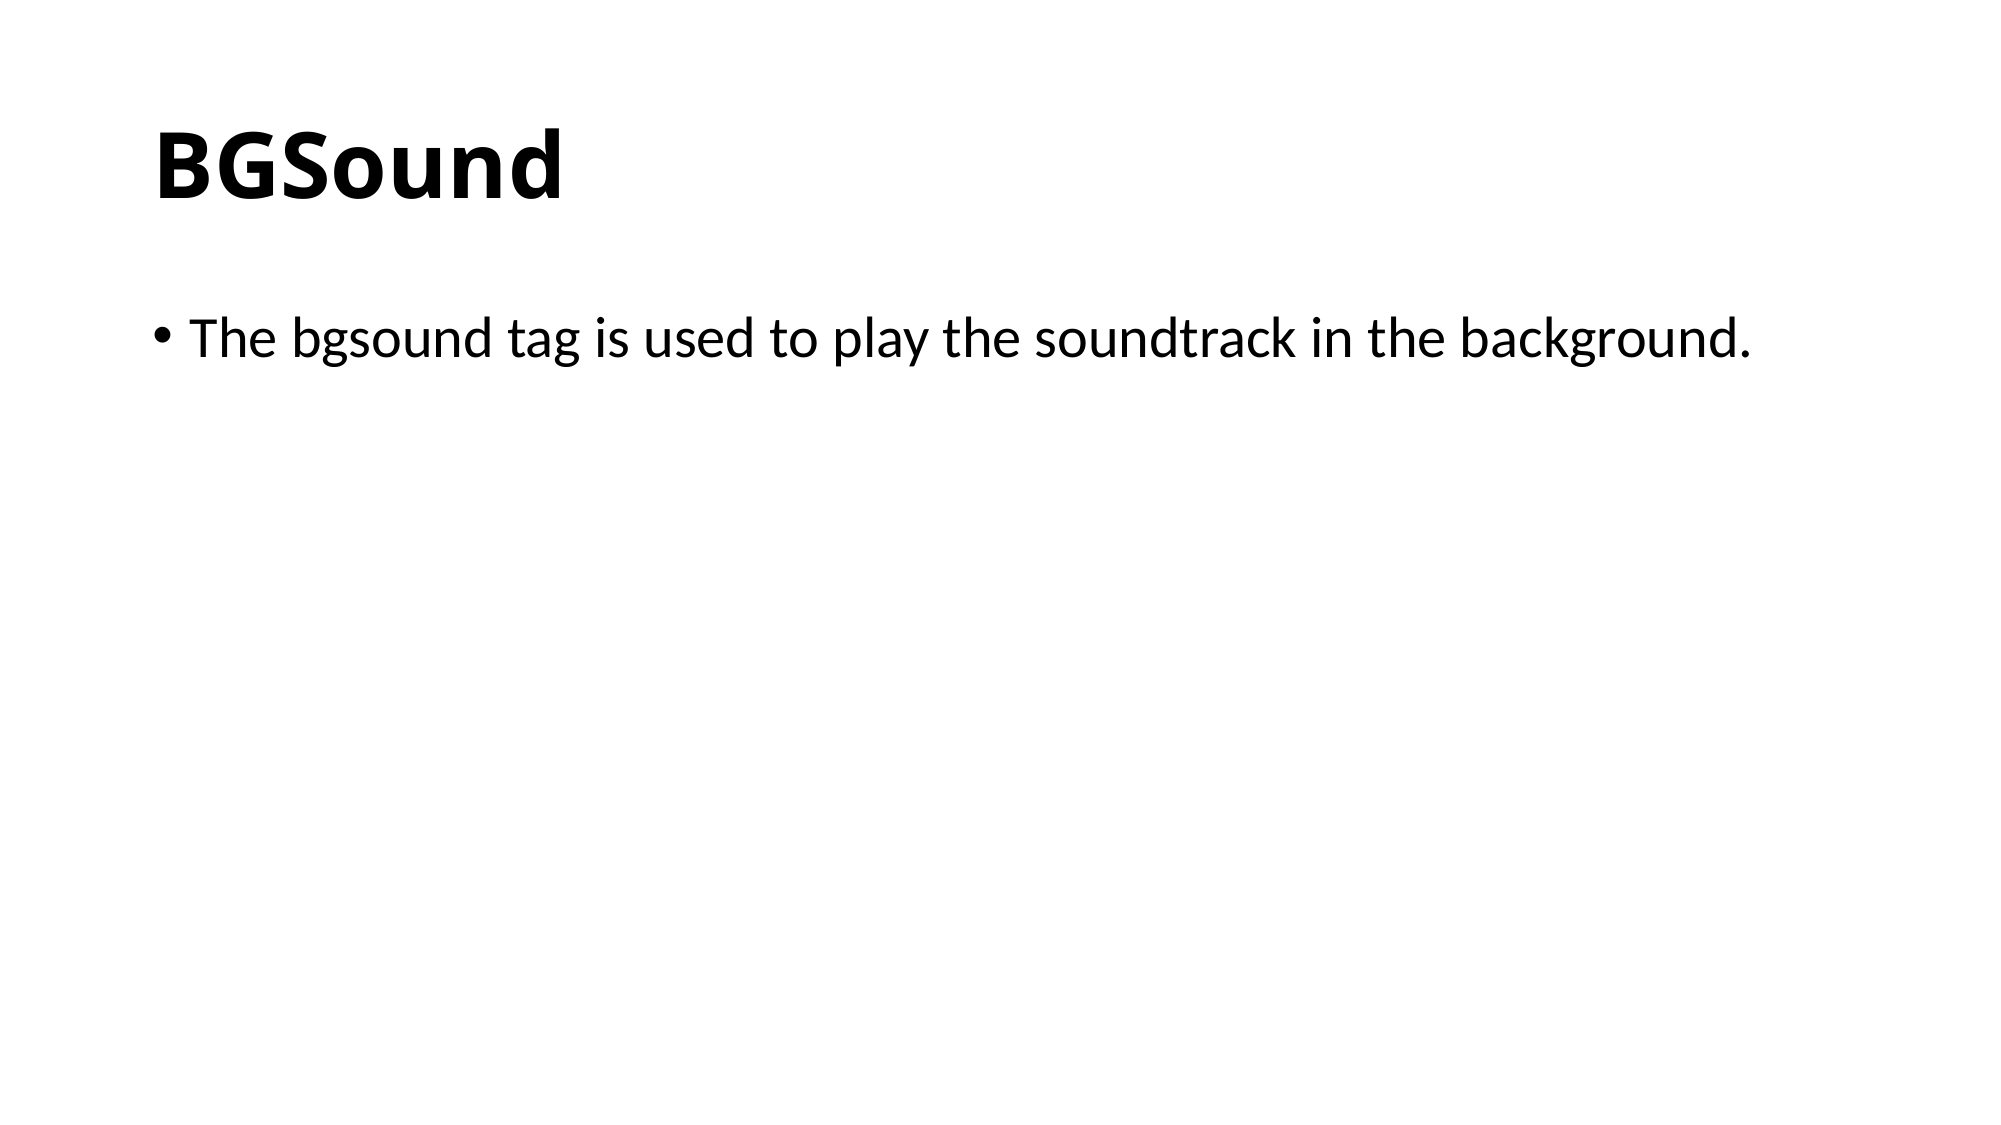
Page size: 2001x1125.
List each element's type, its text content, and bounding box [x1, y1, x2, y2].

list The bgsound tag is used to play the soundtrack in the background. [137, 299, 1863, 1014]
title BGSound [137, 59, 1863, 278]
